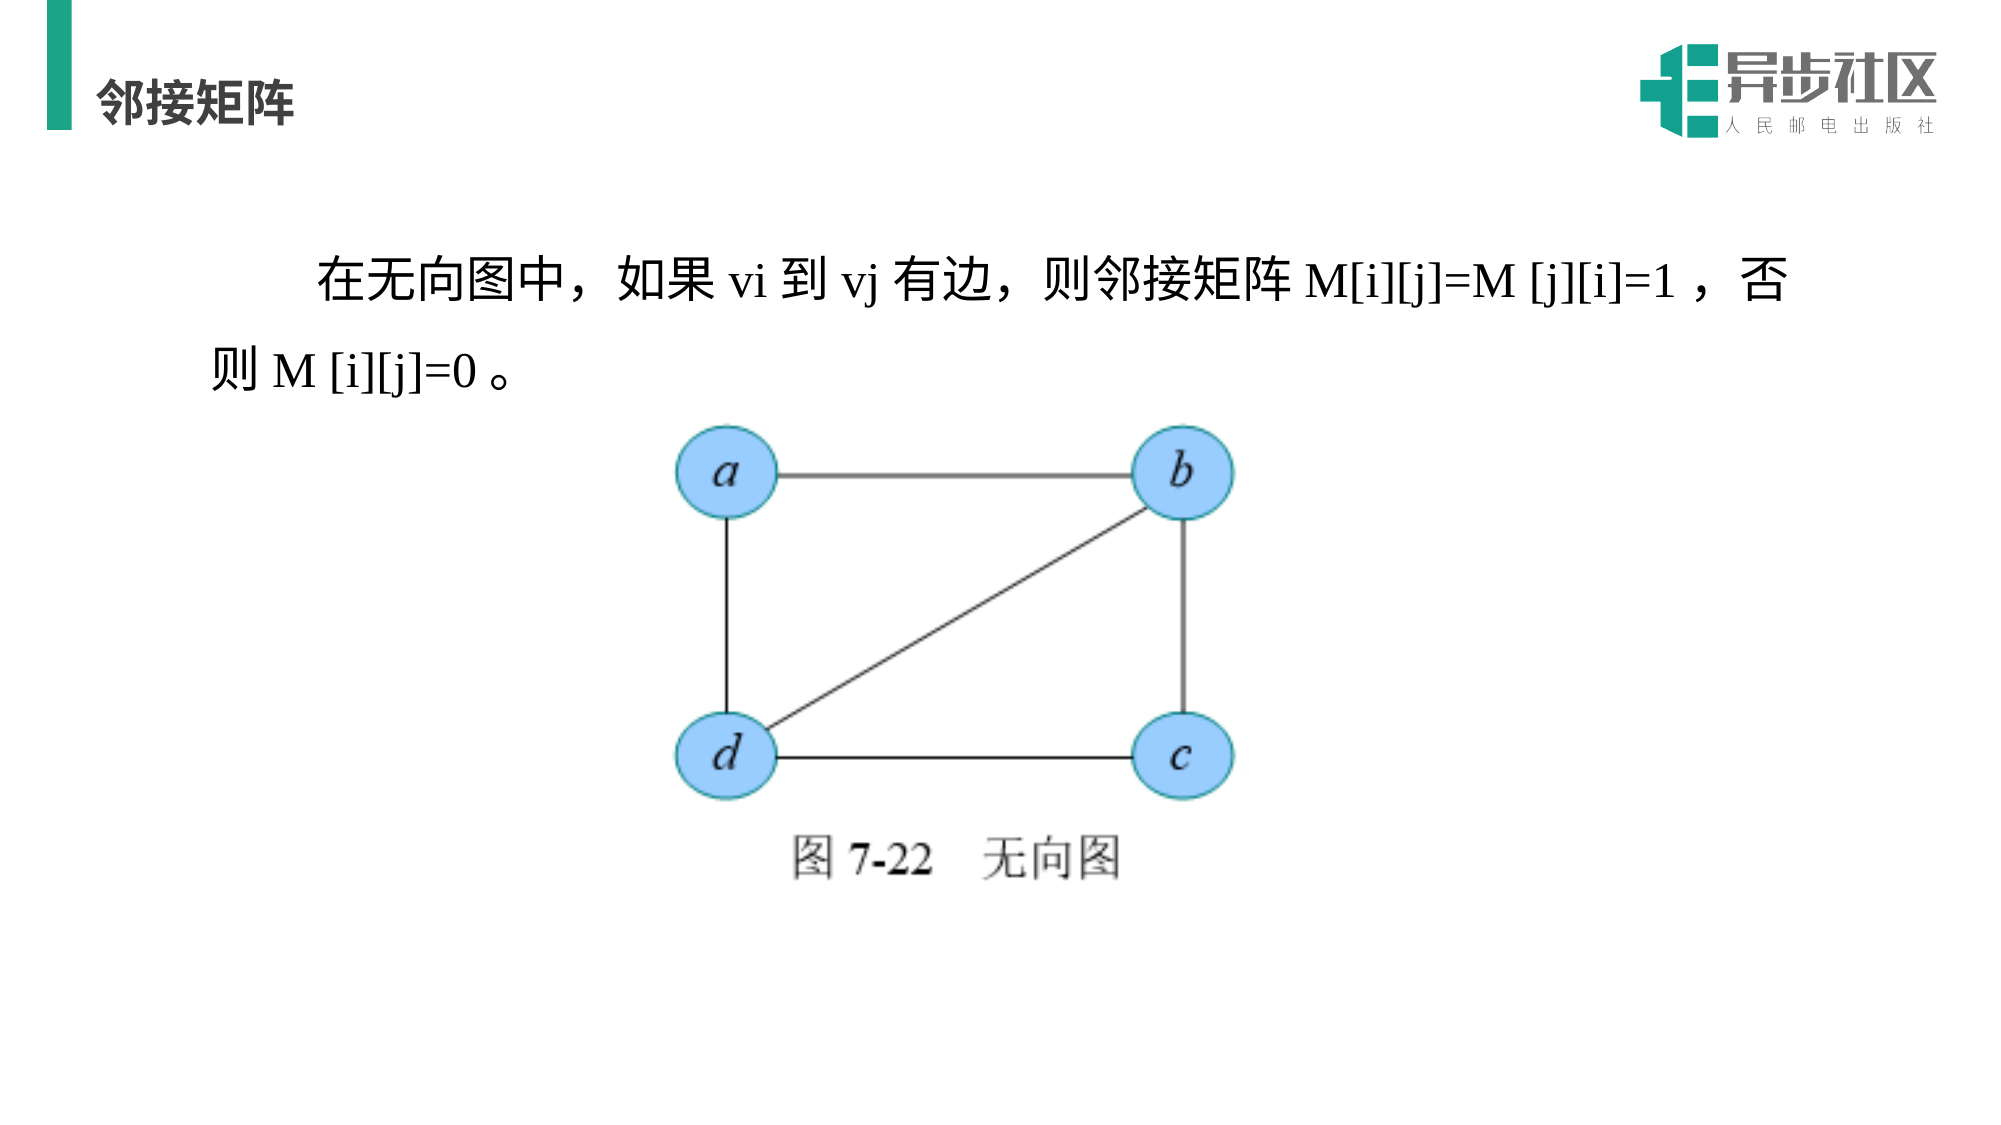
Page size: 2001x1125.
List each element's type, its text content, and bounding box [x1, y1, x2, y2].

picture [645, 411, 1260, 891]
text_box [46, 0, 73, 131]
text_box 邻接矩阵 [80, 64, 492, 139]
text_box 在无向图中，如果vi到vj有边，则邻接矩阵M[i][j]=M [j][i]=1，否则M [i][j]=0。 [195, 210, 1805, 405]
picture [1639, 36, 1948, 151]
